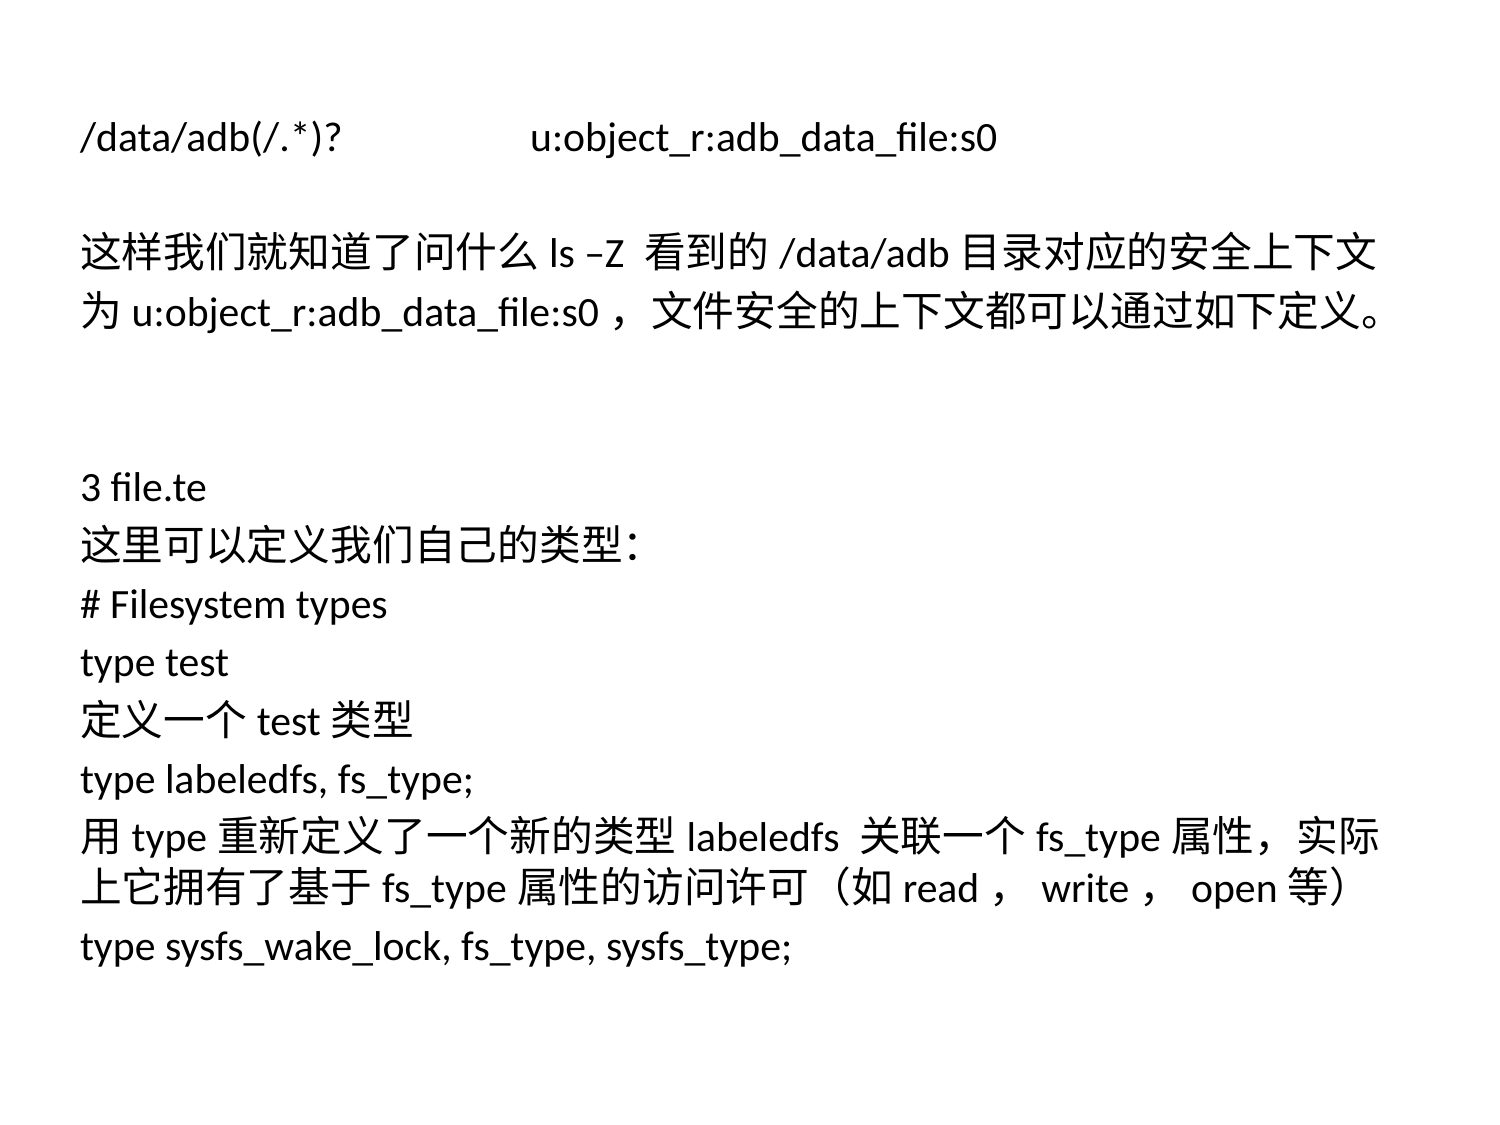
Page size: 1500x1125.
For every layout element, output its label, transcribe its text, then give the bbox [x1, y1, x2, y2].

list /data/adb(/.*)? u:object_r:adb_data_file:s0 这样我们就知道了问什么ls –Z 看到的/data/adb目录对应的安全上下文 为u:object_r:adb_data_file:s0，文件安全的上下文都可以通过如下定义。 3 file.te 这里可以定义我们自己的类型： # Filesystem types type test 定义一个test类型 type labeledfs, fs_type; 用type重新定义了一个新的类型labeledfs 关联一个fs_type属性，实际上它拥有了基于fs_type属性的访问许可（如read，write，open等） type sysfs_wake_lock, fs_type, sysfs_type; [64, 101, 1425, 1005]
